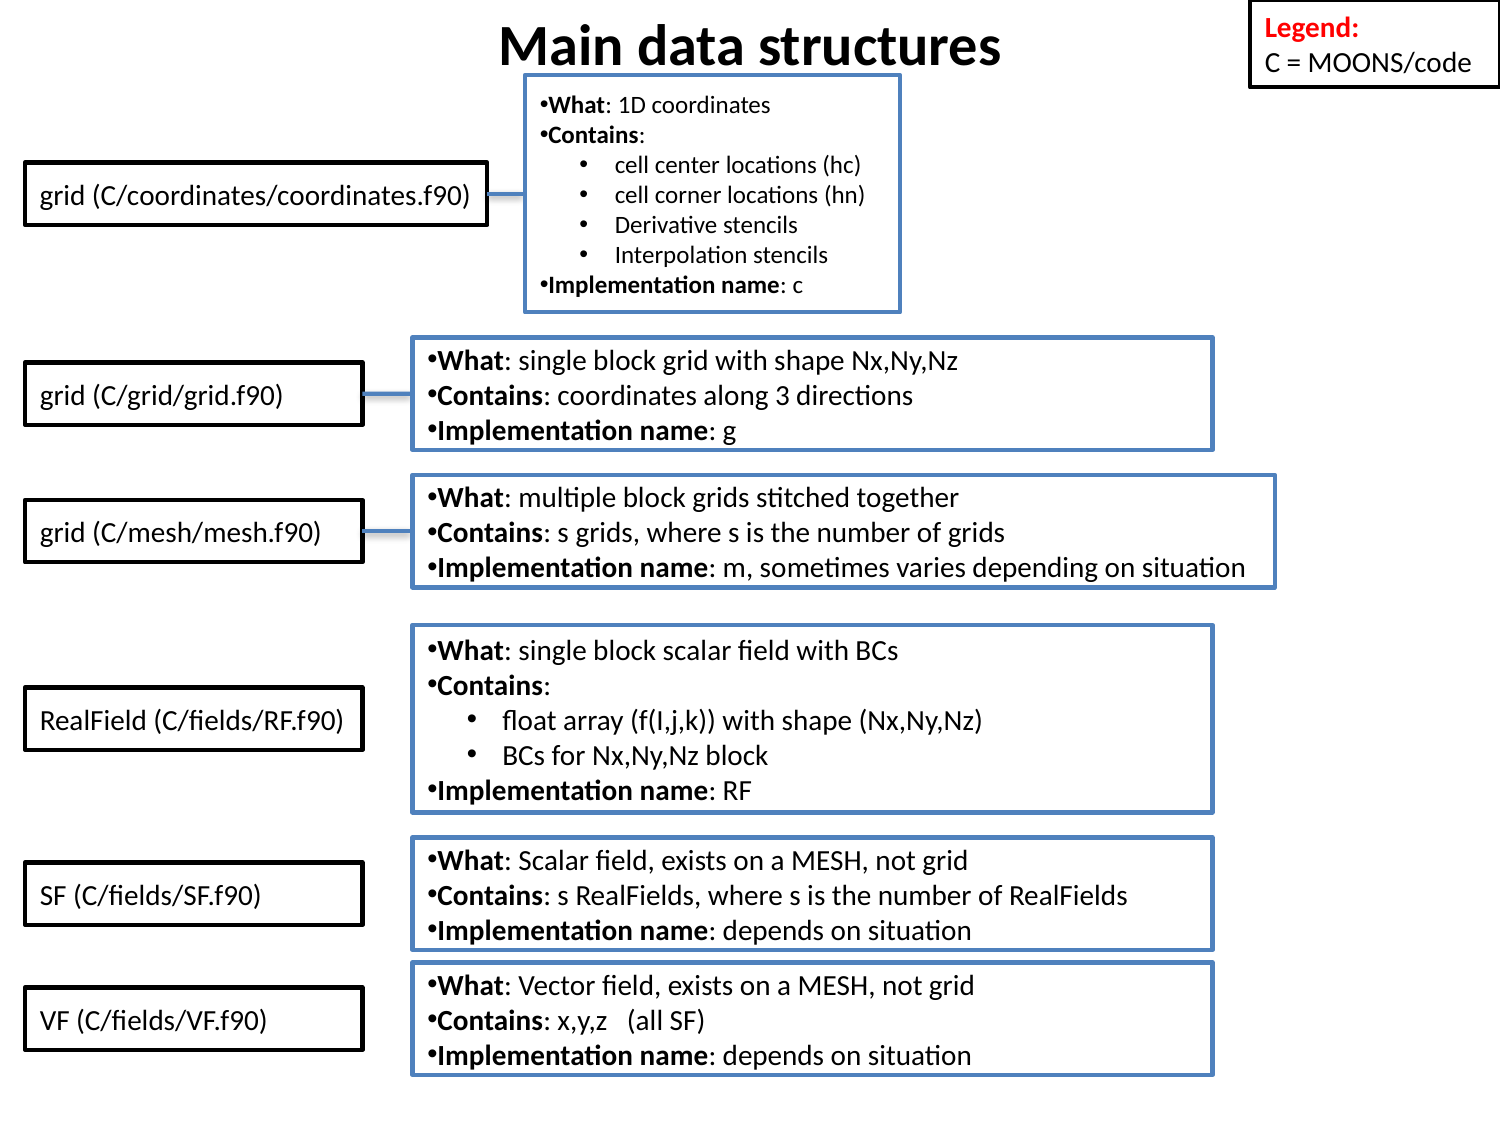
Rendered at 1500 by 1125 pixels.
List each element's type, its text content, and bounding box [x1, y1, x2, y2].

text_box Main data structures [0, 0, 1248, 85]
text_box What: multiple block grids stitched together Contains: s grids, where s is the number of grids Implementation name: m, sometimes varies depending on situation [410, 473, 1277, 590]
text_box What: single block scalar field with BCs Contains: float array (f(I,j,k)) with shape (Nx,Ny,Nz) BCs for Nx,Ny,Nz block Implementation name: RF [410, 623, 1215, 815]
text_box SF (C/fields/SF.f90) [23, 860, 365, 927]
text_box VF (C/fields/VF.f90) [23, 985, 365, 1052]
text_box RealField (C/fields/RF.f90) [23, 685, 365, 752]
text_box What: Vector field, exists on a MESH, not grid Contains: x,y,z (all SF) Implementation name: depends on situation [410, 960, 1215, 1077]
text_box Legend: C = MOONS/code [1248, 0, 1500, 89]
text_box What: 1D coordinates Contains: cell center locations (hc) cell corner locations (hn) Derivative stencils Interpolation stencils Implementation name: c [523, 73, 902, 314]
text_box grid (C/coordinates/coordinates.f90) [23, 160, 489, 227]
text_box What: Scalar field, exists on a MESH, not grid Contains: s RealFields, where s is the number of RealFields Implementation name: depends on situation [410, 835, 1215, 952]
text_box grid (C/mesh/mesh.f90) [23, 498, 365, 564]
text_box grid (C/grid/grid.f90) [23, 360, 365, 427]
text_box What: single block grid with shape Nx,Ny,Nz Contains: coordinates along 3 directions Implementation name: g [410, 335, 1215, 452]
